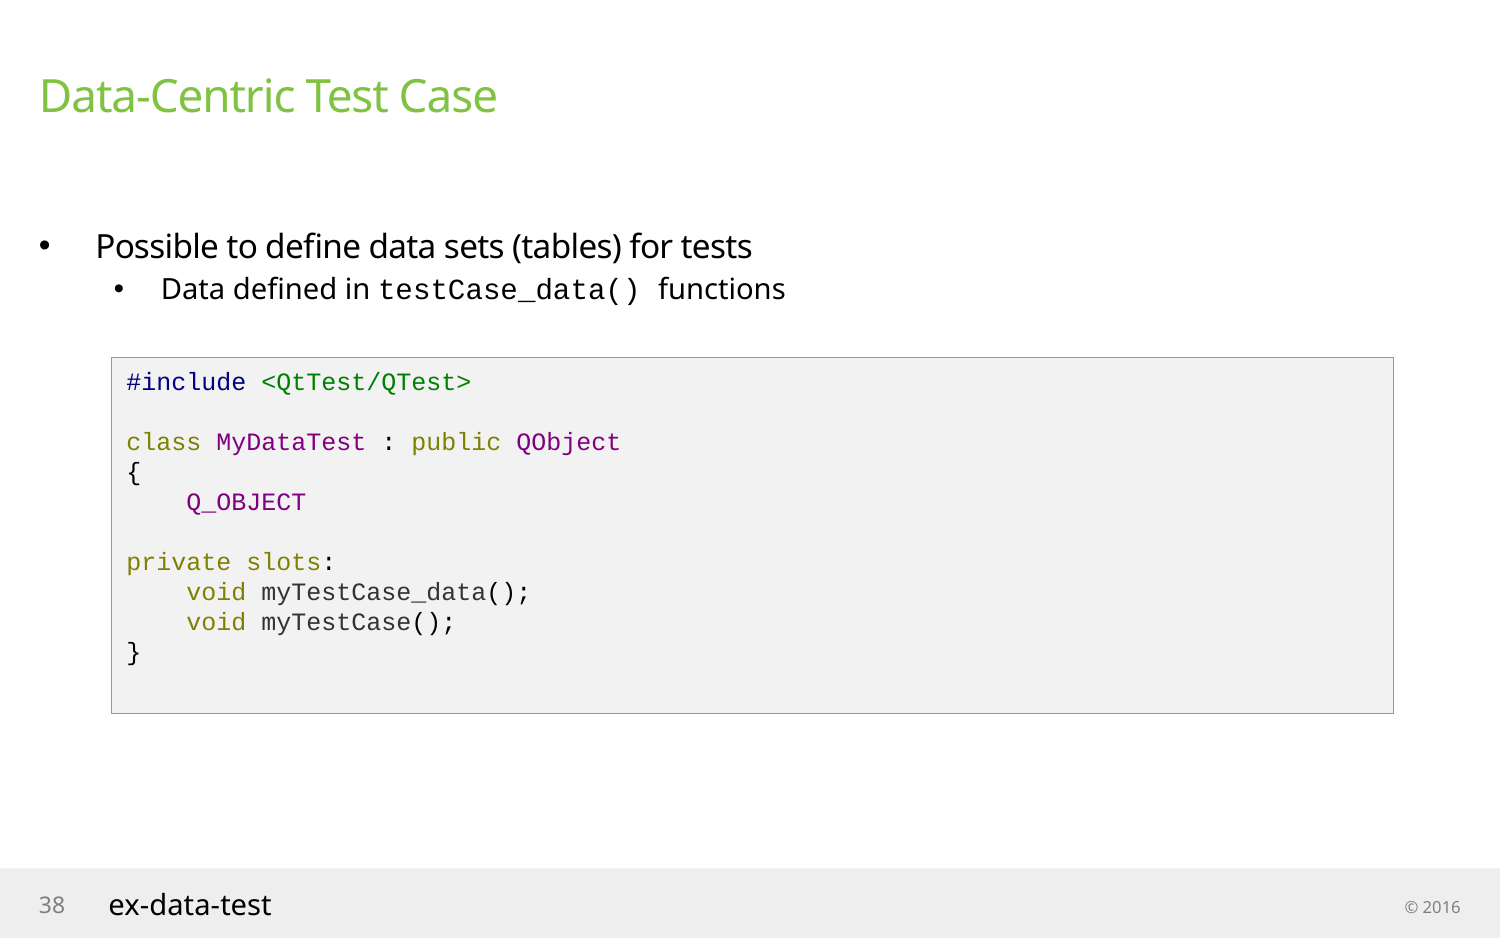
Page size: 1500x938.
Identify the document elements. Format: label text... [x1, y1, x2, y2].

list Possible to define data sets (tables) for tests Data defined in testCase_data() functions [39, 224, 1471, 353]
text_box ex-data-test [93, 894, 795, 927]
footer © 2016 [1188, 896, 1461, 917]
slide_number 38 [39, 892, 410, 921]
text_box #include <QtTest/QTest> class MyDataTest : public QObject { Q_OBJECT private slots: void myTestCase_data(); void myTestCase(); } [111, 357, 1394, 714]
title Data-Centric Test Case [39, 66, 1052, 195]
